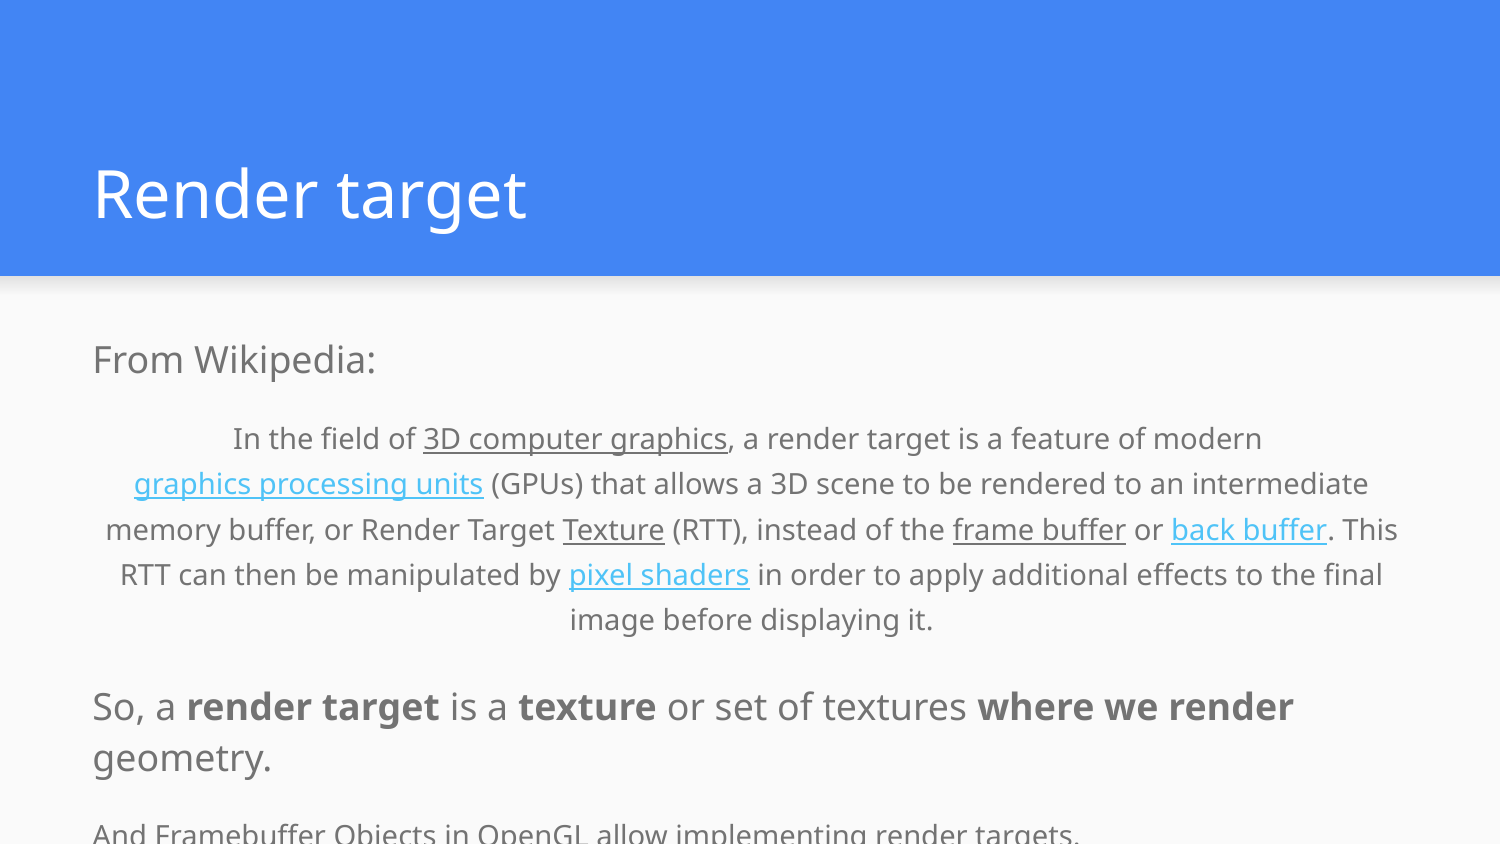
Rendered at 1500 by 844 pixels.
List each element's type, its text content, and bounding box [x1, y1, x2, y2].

list From Wikipedia: In the field of 3D computer graphics, a render target is a feature of modern graphics processing units (GPUs) that allows a 3D scene to be rendered to an intermediate memory buffer, or Render Target Texture (RTT), instead of the frame buffer or back buffer. This RTT can then be manipulated by pixel shaders in order to apply additional effects to the final image before displaying it. So, a render target is a texture or set of textures where we render geometry. And Framebuffer Objects in OpenGL allow implementing render targets. [77, 314, 1427, 760]
title Render target [77, 121, 1427, 248]
